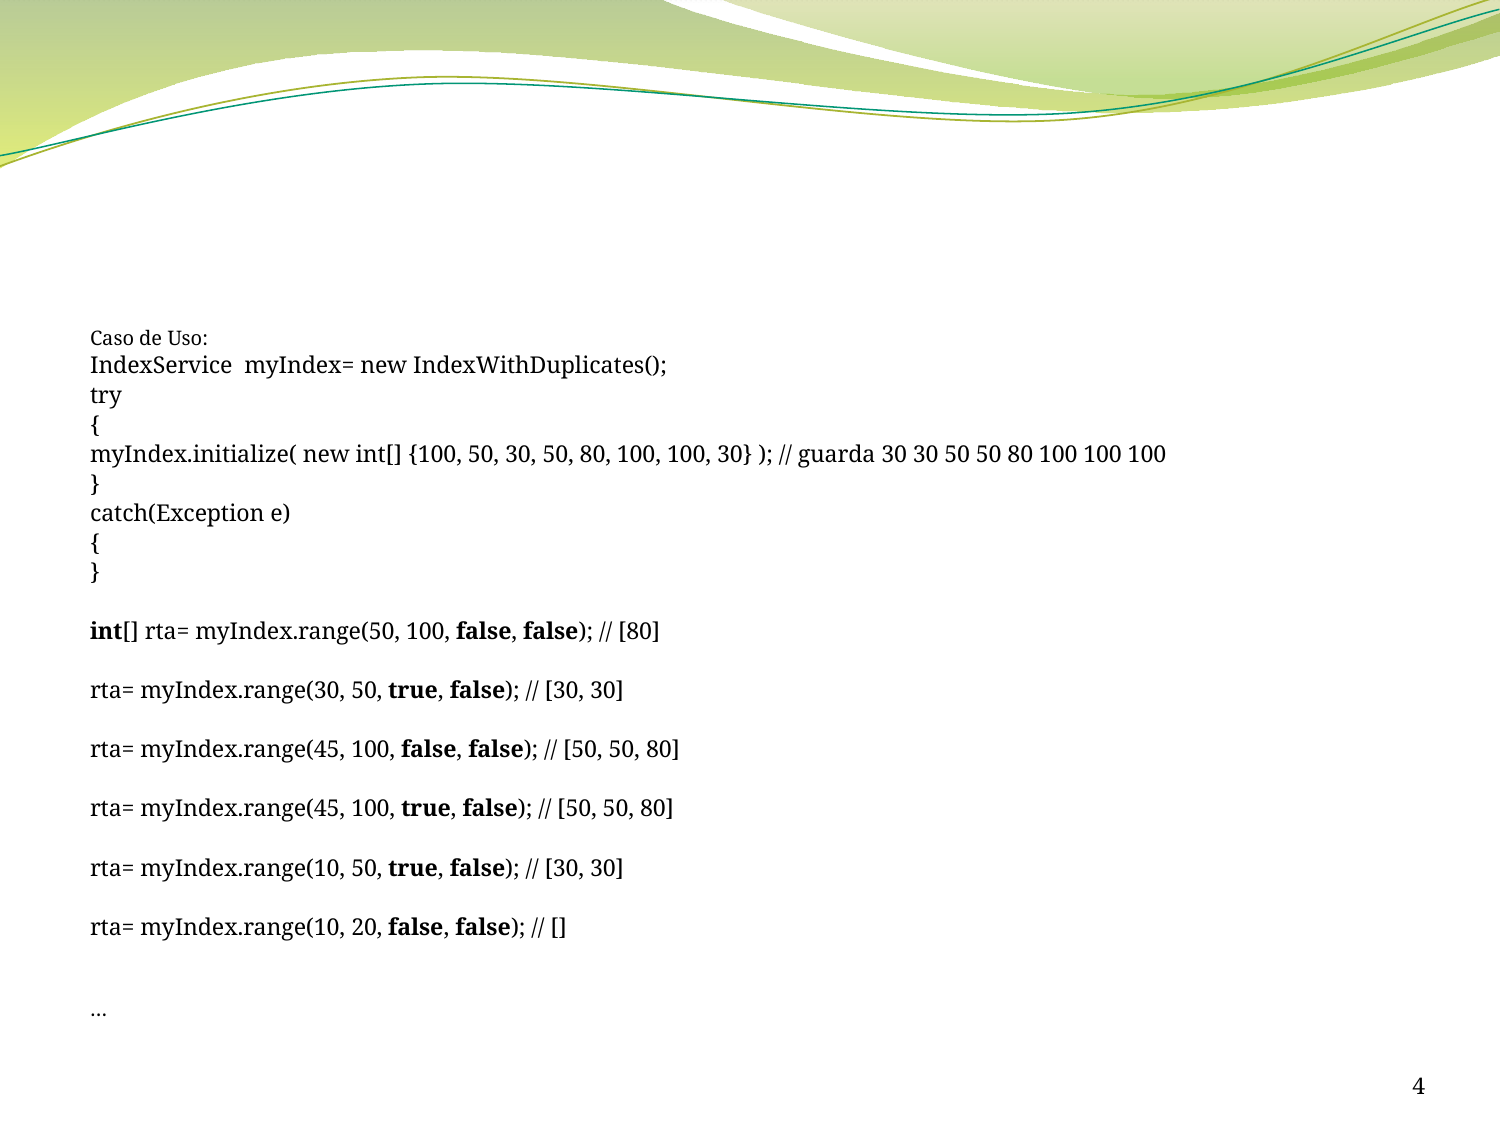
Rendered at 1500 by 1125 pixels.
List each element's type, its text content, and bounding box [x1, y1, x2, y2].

slide_number 4 [1299, 1042, 1425, 1103]
list Caso de Uso: IndexService myIndex= new IndexWithDuplicates(); try { myIndex.initialize( new int[] {100, 50, 30, 50, 80, 100, 100, 30} ); // guarda 30 30 50 50 80 100 100 100 } catch(Exception e) { } int[] rta= myIndex.range(50, 100, false, false); // [80] rta= myIndex.range(30, 50, true, false); // [30, 30] rta= myIndex.range(45, 100, false, false); // [50, 50, 80] rta= myIndex.range(45, 100, true, false); // [50, 50, 80] rta= myIndex.range(10, 50, true, false); // [30, 30] rta= myIndex.range(10, 20, false, false); // [] … [75, 317, 1425, 1038]
